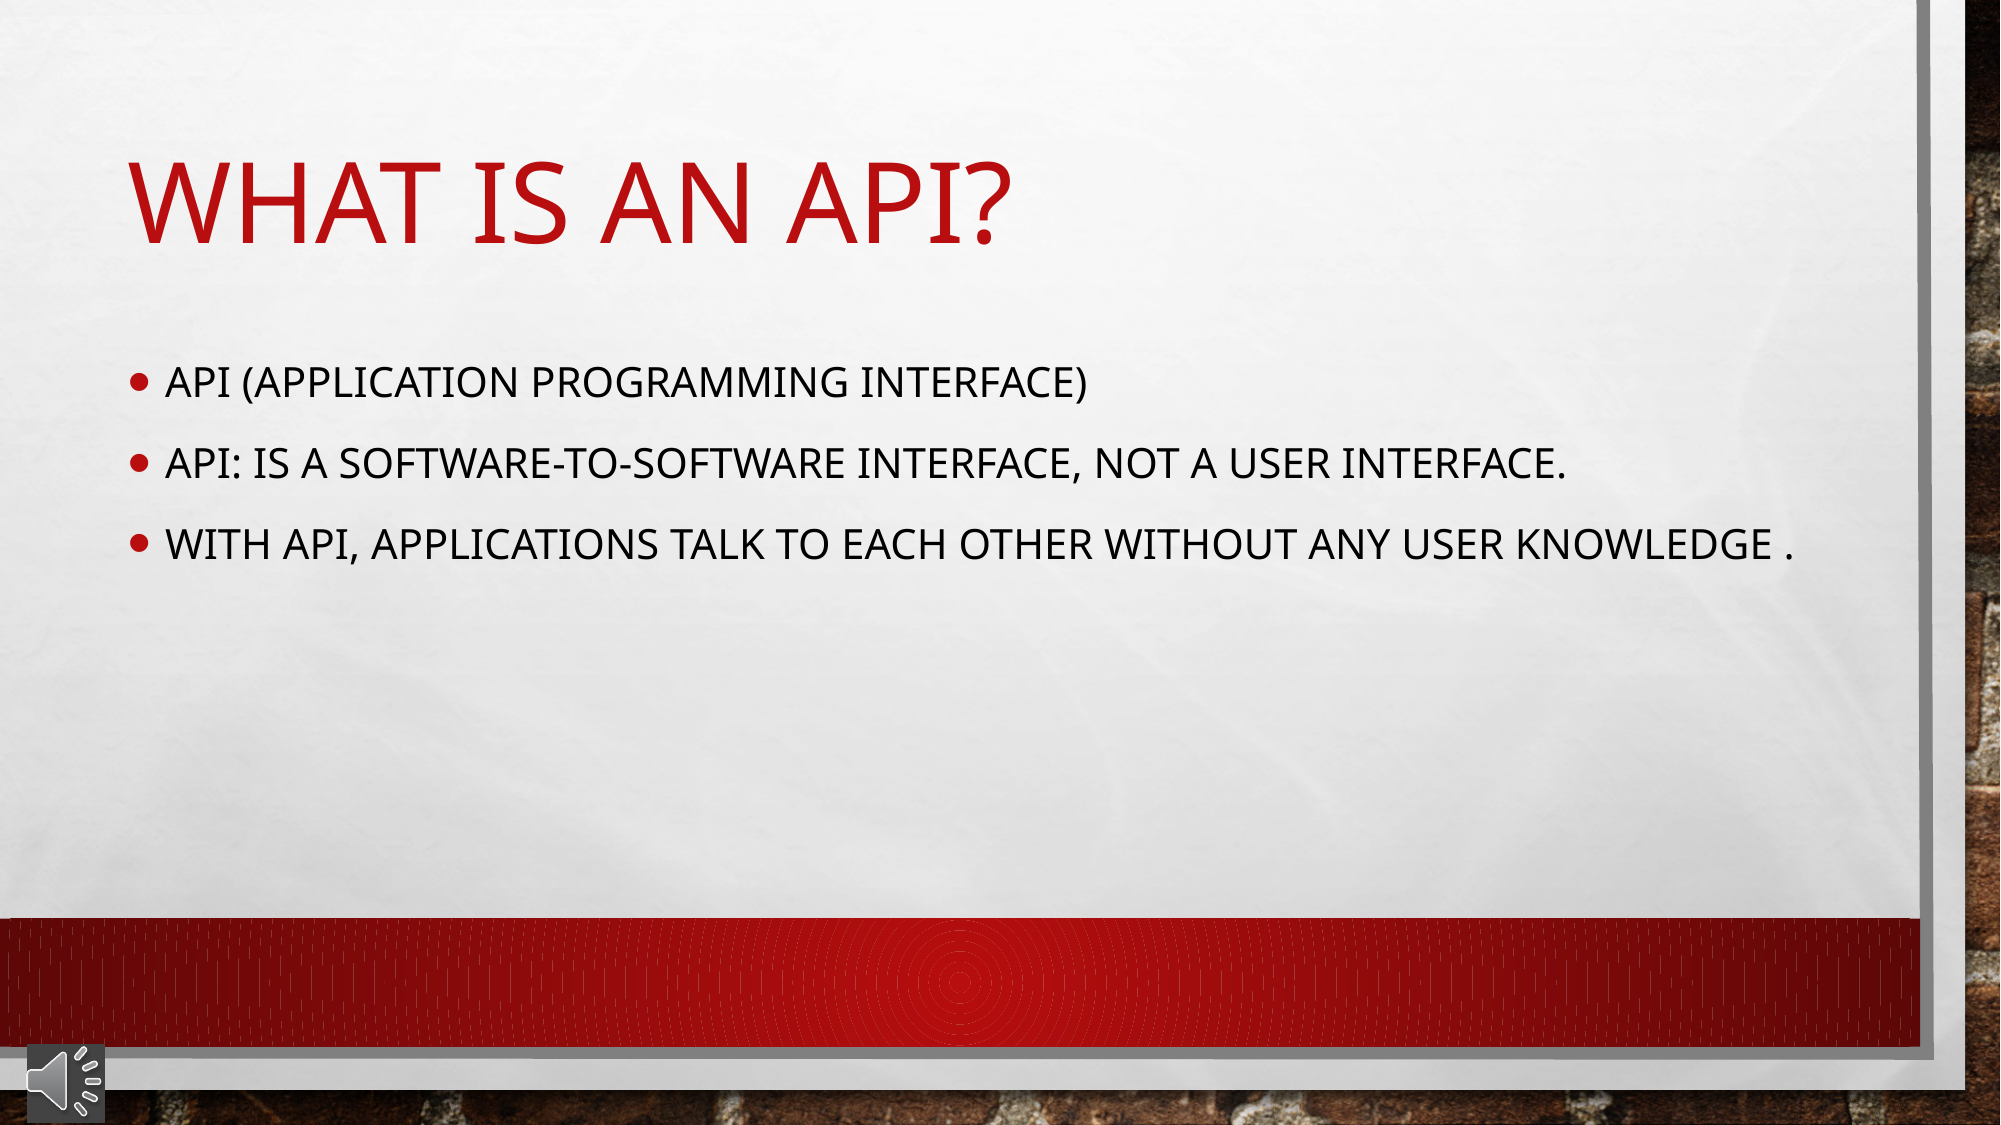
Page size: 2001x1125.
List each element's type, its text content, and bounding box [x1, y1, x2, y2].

list API (Application Programming Interface) API: is a software-to-software interface, not a user interface. With API, applications talk to each other without any user knowledge . [112, 338, 1818, 882]
picture [0, 0, 2000, 1125]
title What is an API? [112, 112, 1818, 303]
